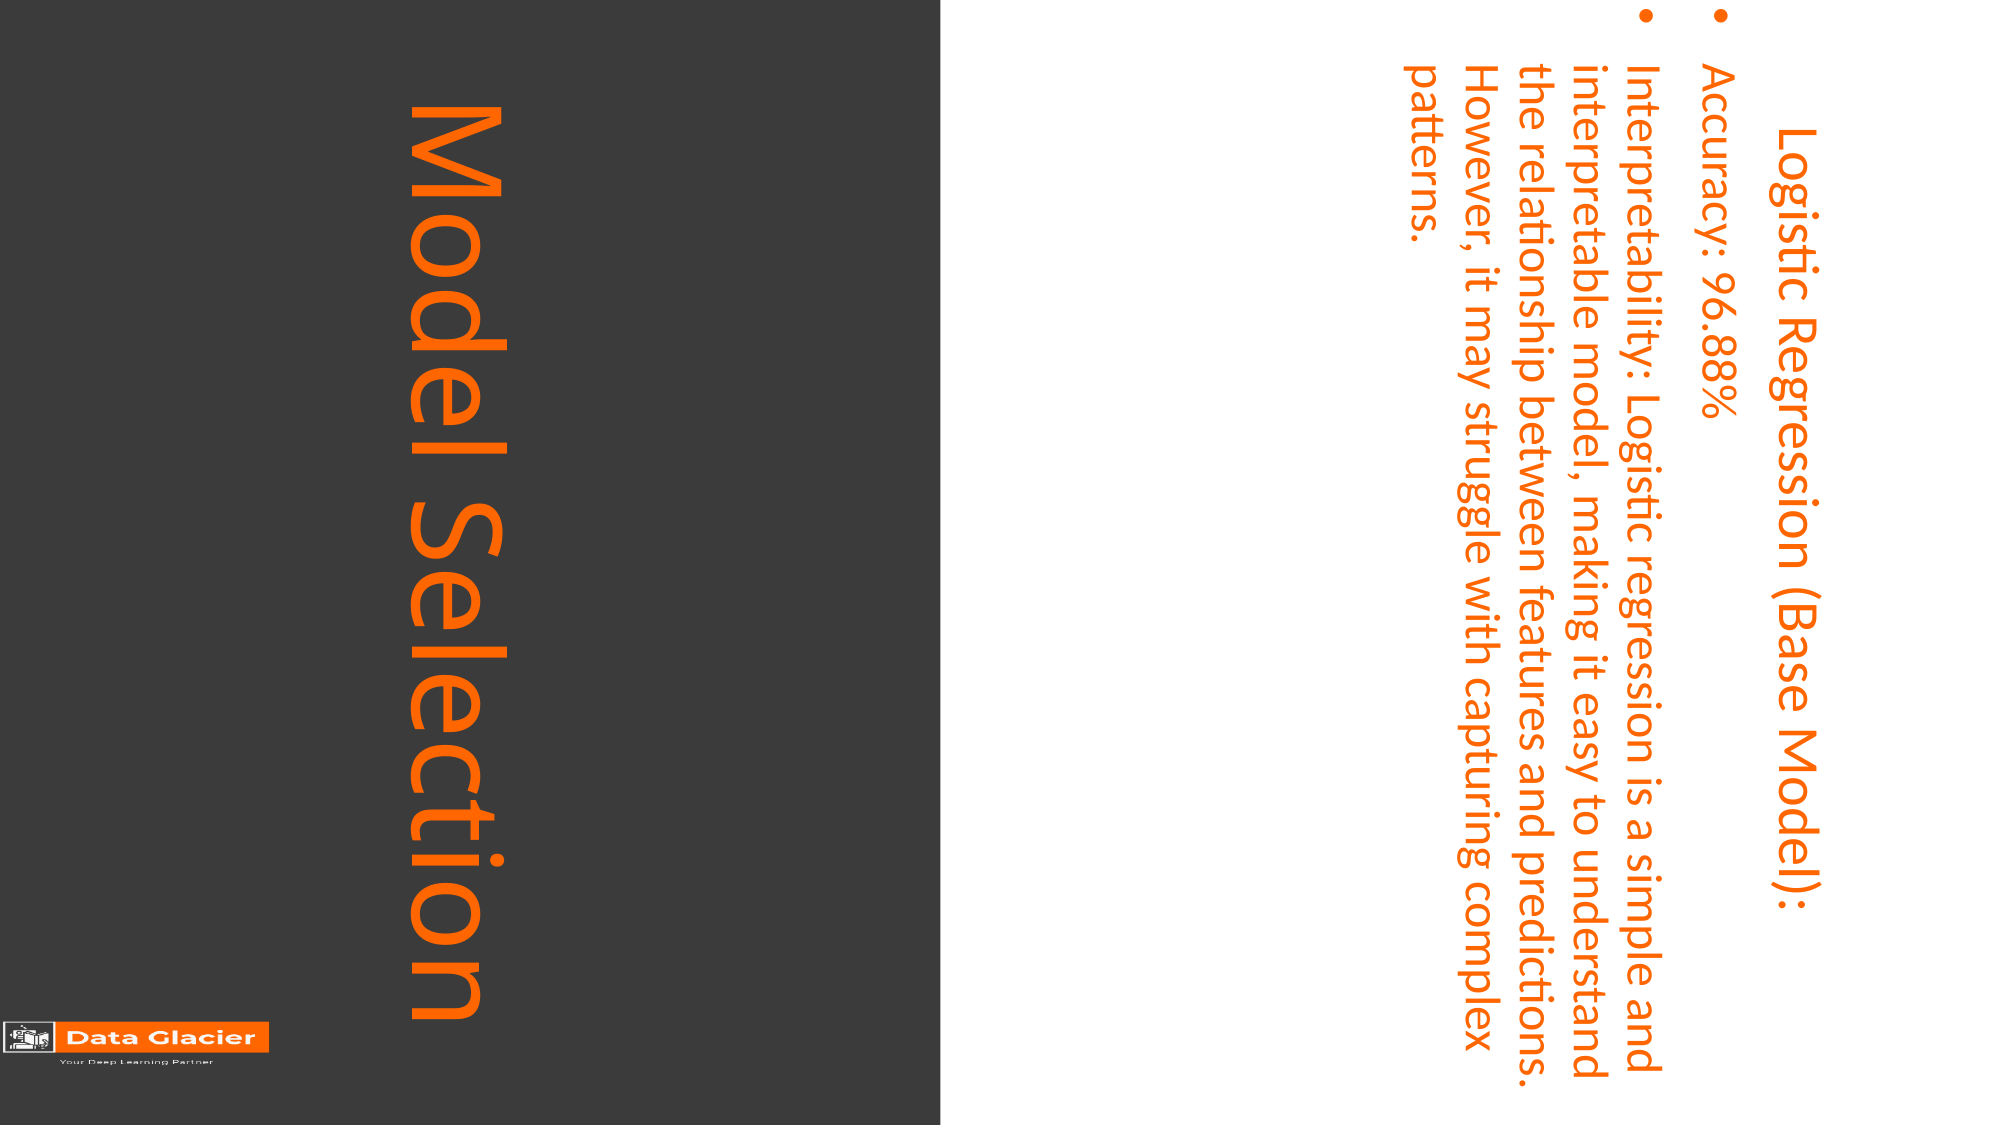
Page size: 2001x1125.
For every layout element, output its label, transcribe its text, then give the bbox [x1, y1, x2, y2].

subtitle Logistic Regression (Base Model): Accuracy: 96.88% Interpretability: Logistic regression is a simple and interpretable model, making it easy to understand the relationship between features and predictions. However, it may struggle with capturing complex patterns. [940, 0, 2000, 1125]
picture [0, 961, 272, 1125]
title Model Selection [0, 0, 940, 1125]
